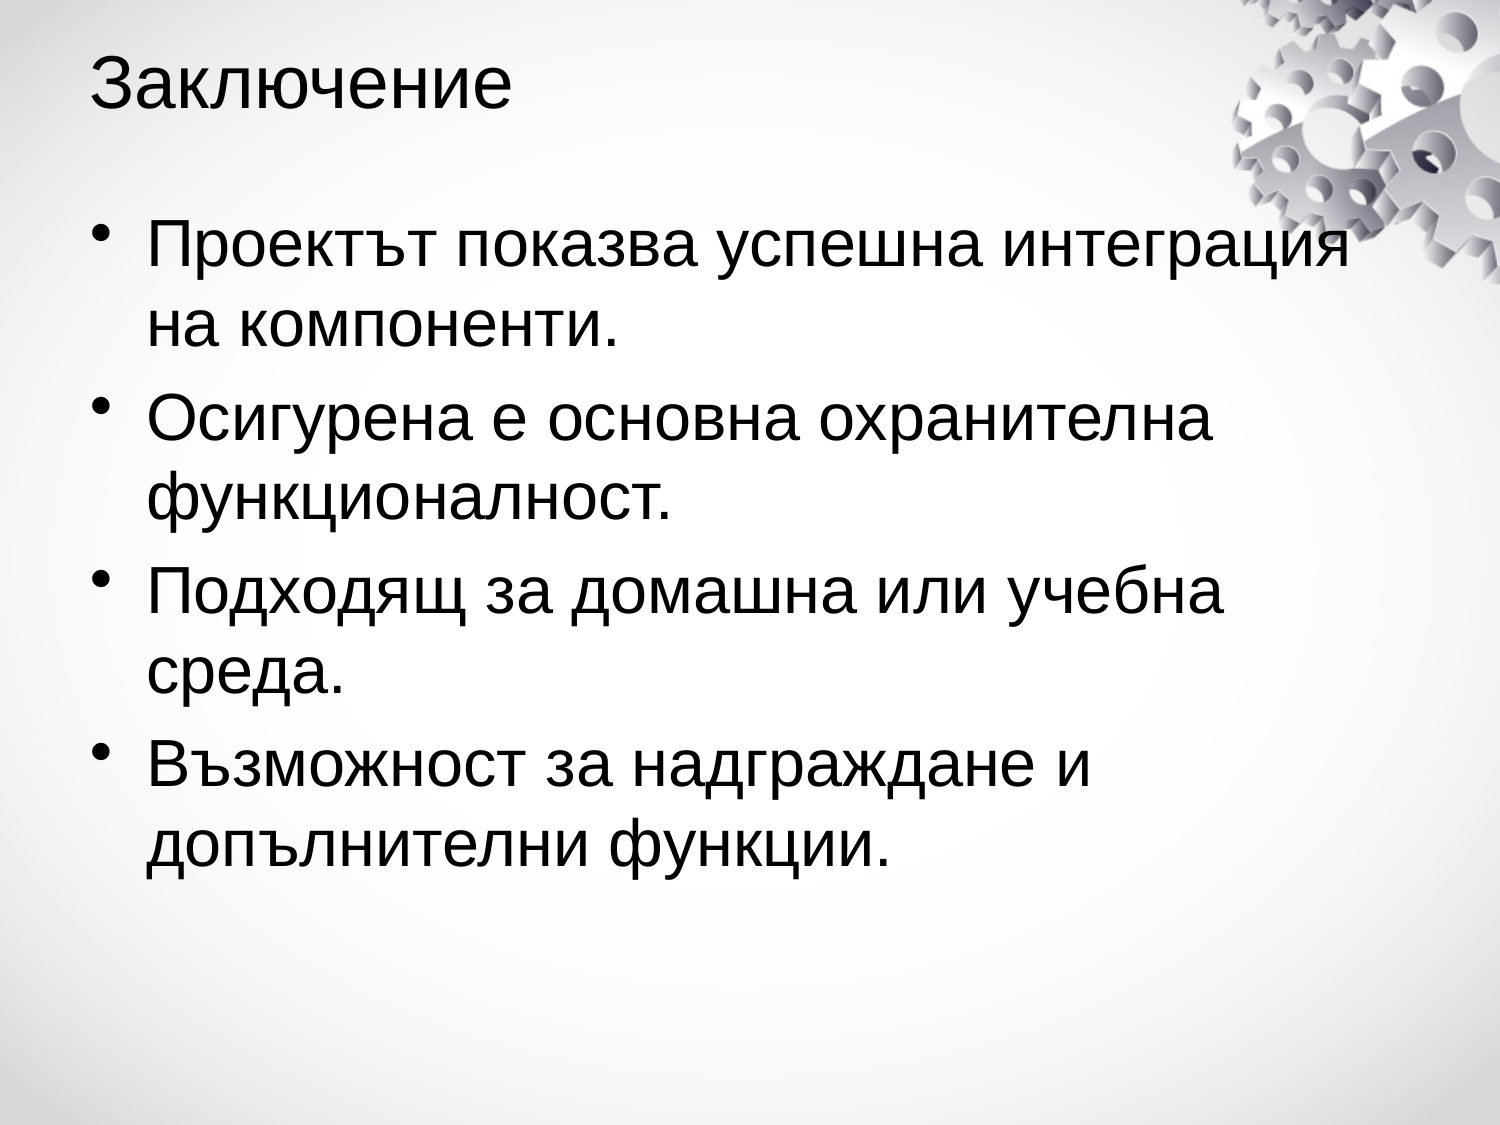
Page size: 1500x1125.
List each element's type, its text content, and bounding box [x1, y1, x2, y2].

list Проектът показва успешна интеграция на компоненти. Осигурена е основна охранителна функционалност. Подходящ за домашна или учебна среда. Възможност за надграждане и допълнителни функции. [74, 192, 1426, 1006]
picture [0, 0, 1500, 1125]
title Заключение [74, 30, 1426, 127]
